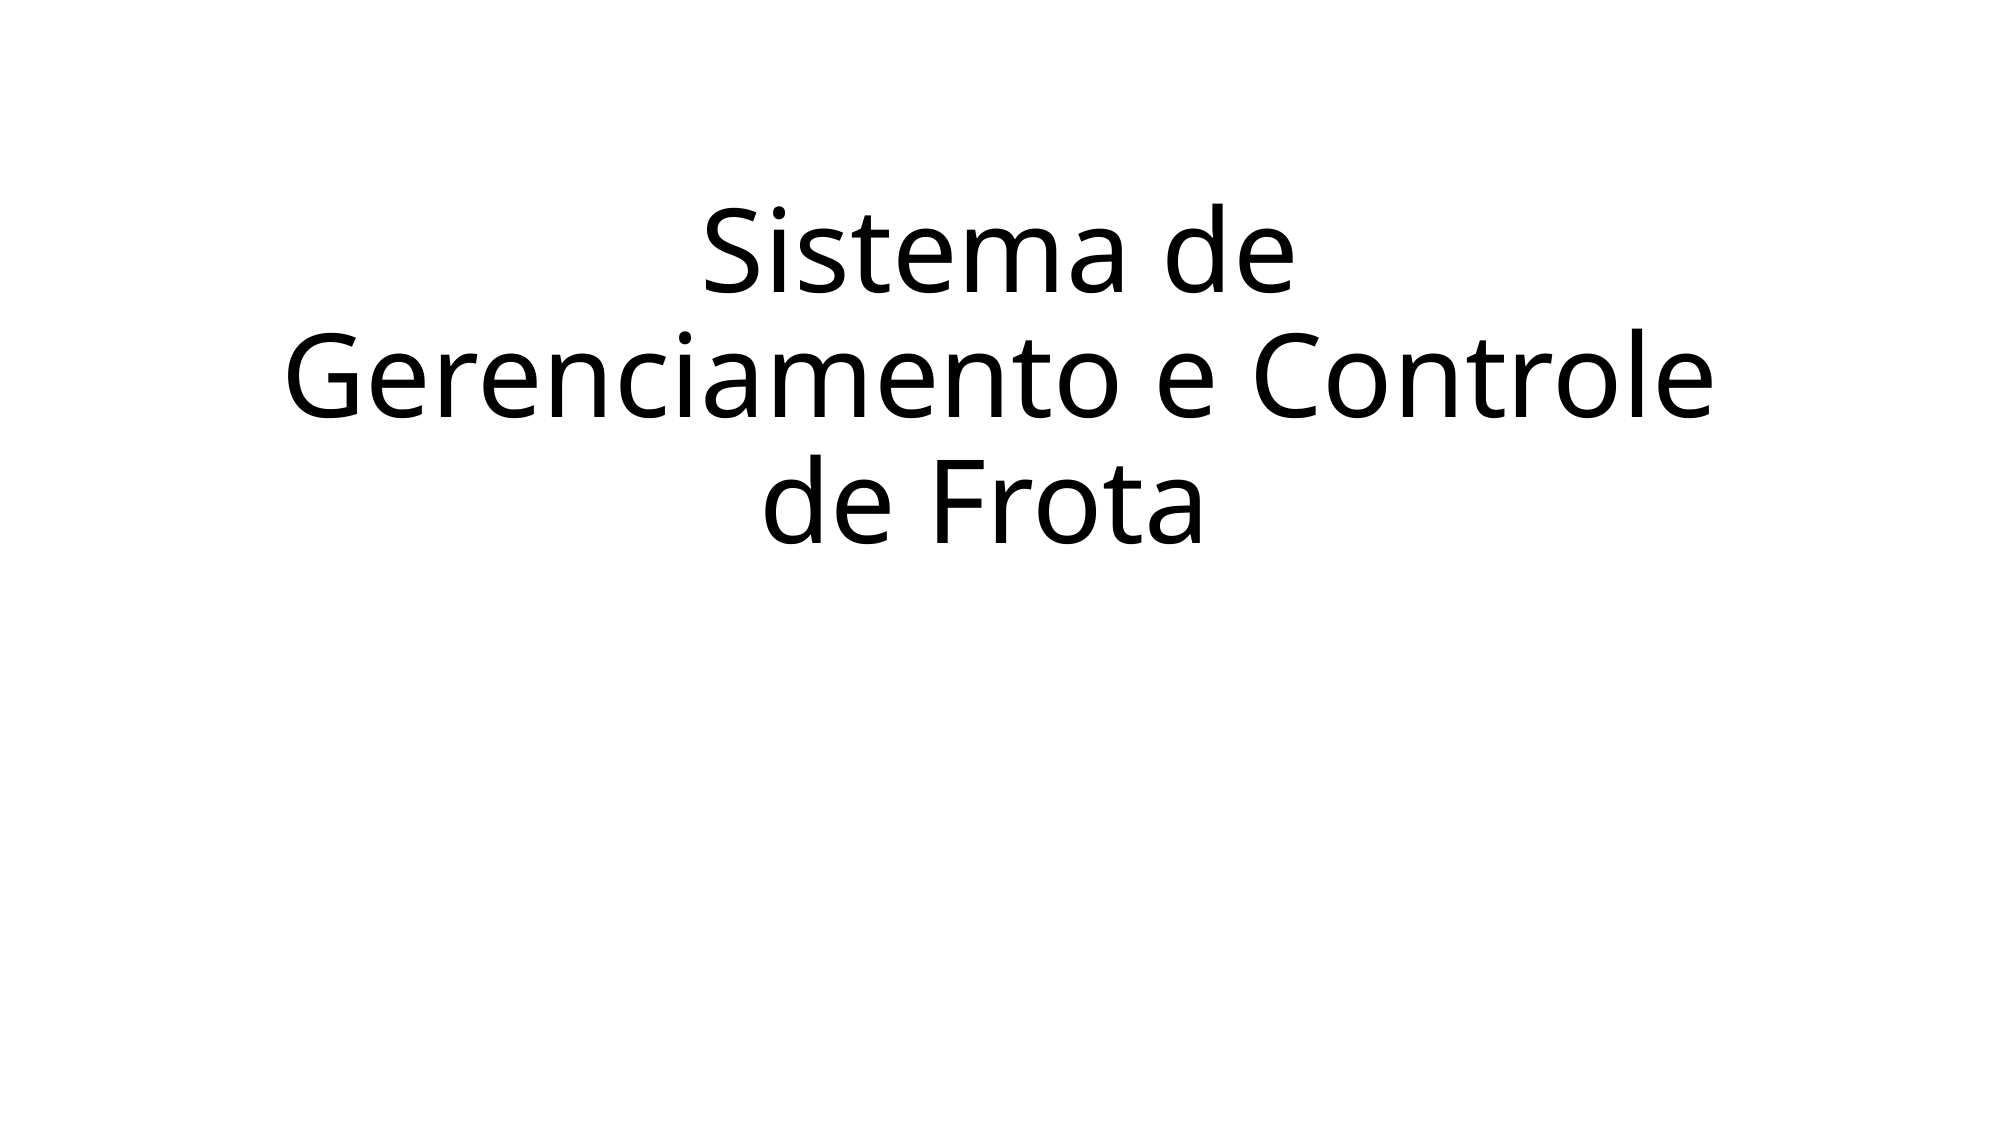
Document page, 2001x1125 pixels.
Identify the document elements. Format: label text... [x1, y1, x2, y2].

title Sistema de Gerenciamento e Controle de Frota [249, 184, 1750, 576]
